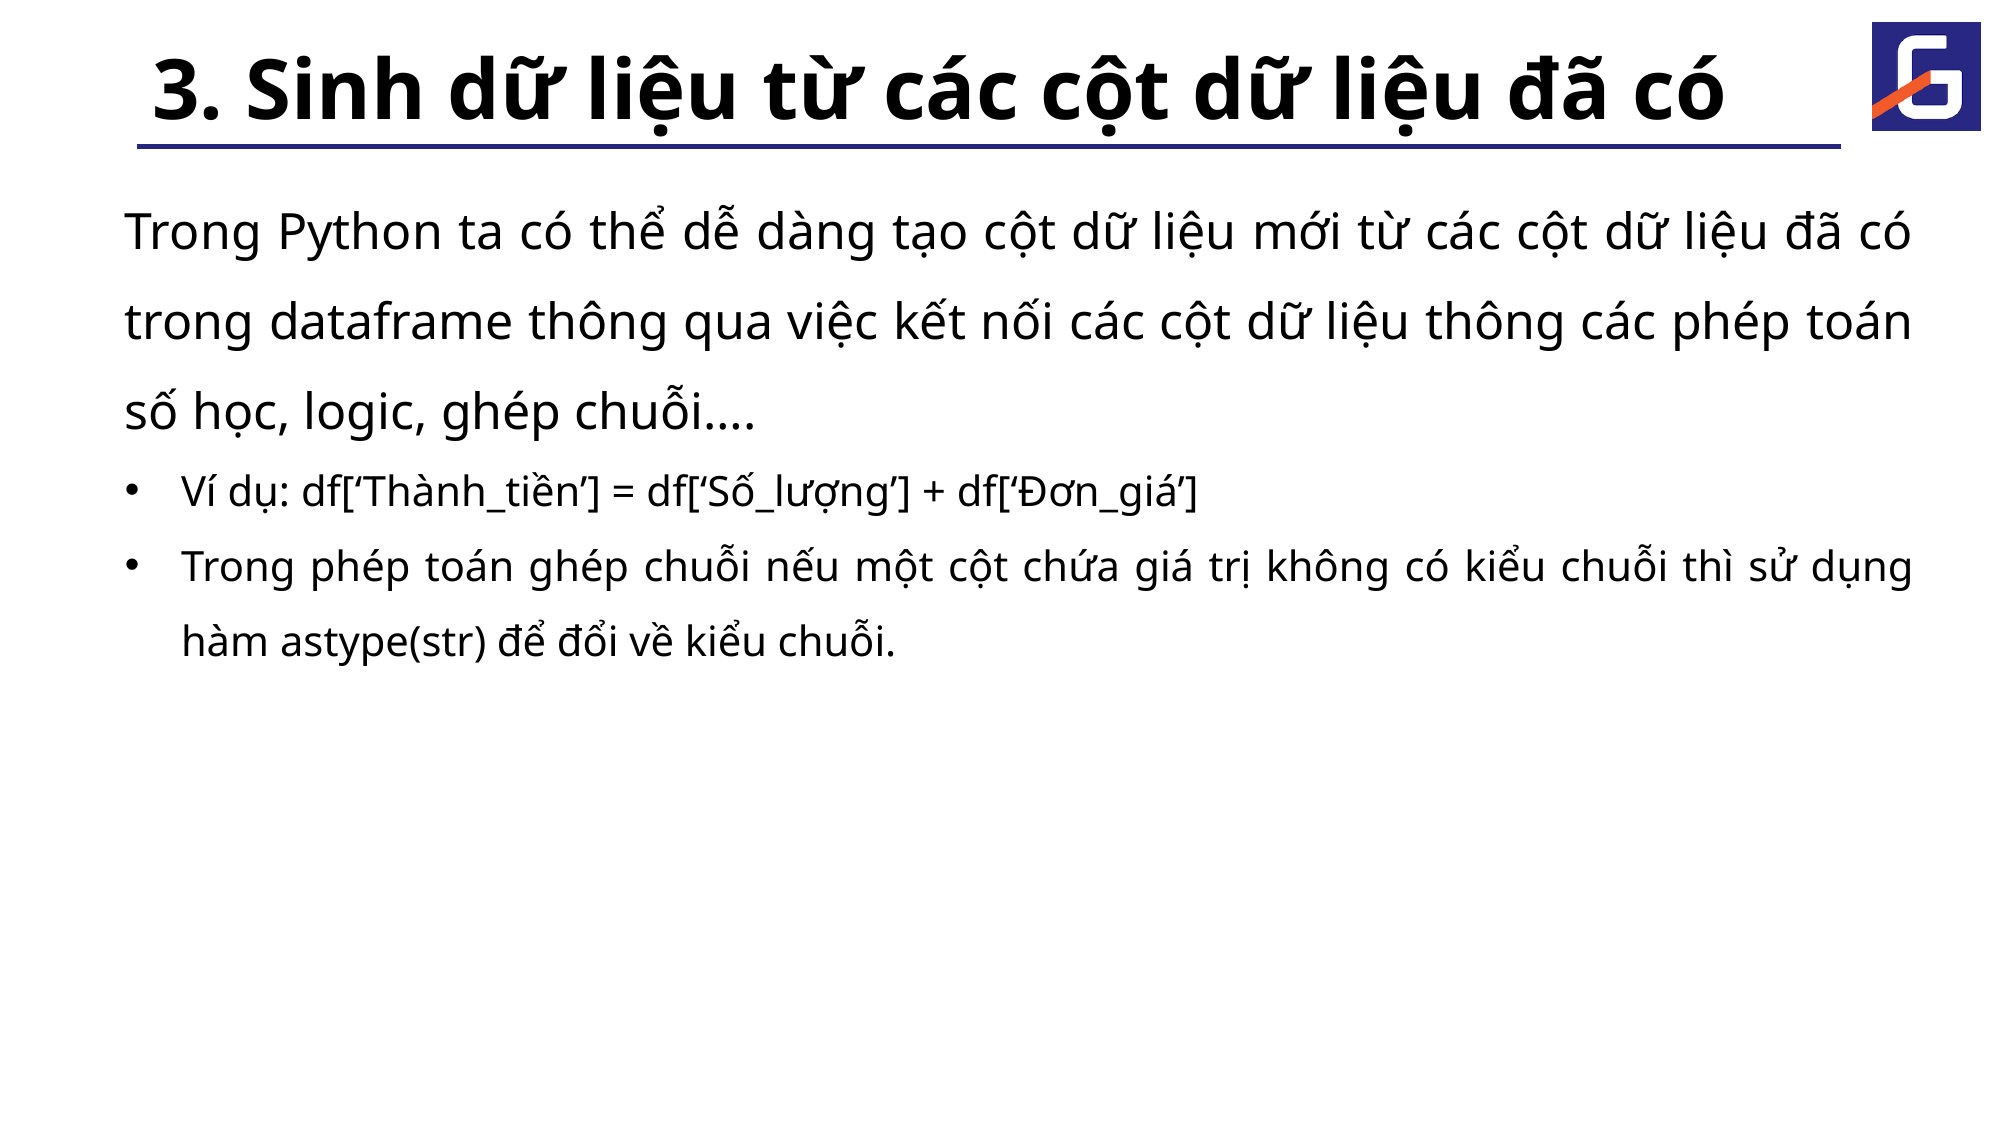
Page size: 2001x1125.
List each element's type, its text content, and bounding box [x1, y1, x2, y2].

text_box Trong Python ta có thể dễ dàng tạo cột dữ liệu mới từ các cột dữ liệu đã có trong dataframe thông qua việc kết nối các cột dữ liệu thông các phép toán số học, logic, ghép chuỗi…. Ví dụ: df[‘Thành_tiền’] = df[‘Số_lượng’] + df[‘Đơn_giá’] Trong phép toán ghép chuỗi nếu một cột chứa giá trị không có kiểu chuỗi thì sử dụng hàm astype(str) để đổi về kiểu chuỗi. [109, 161, 1930, 747]
picture [1872, 22, 1981, 131]
title 3. Sinh dữ liệu từ các cột dữ liệu đã có [137, 26, 1863, 160]
